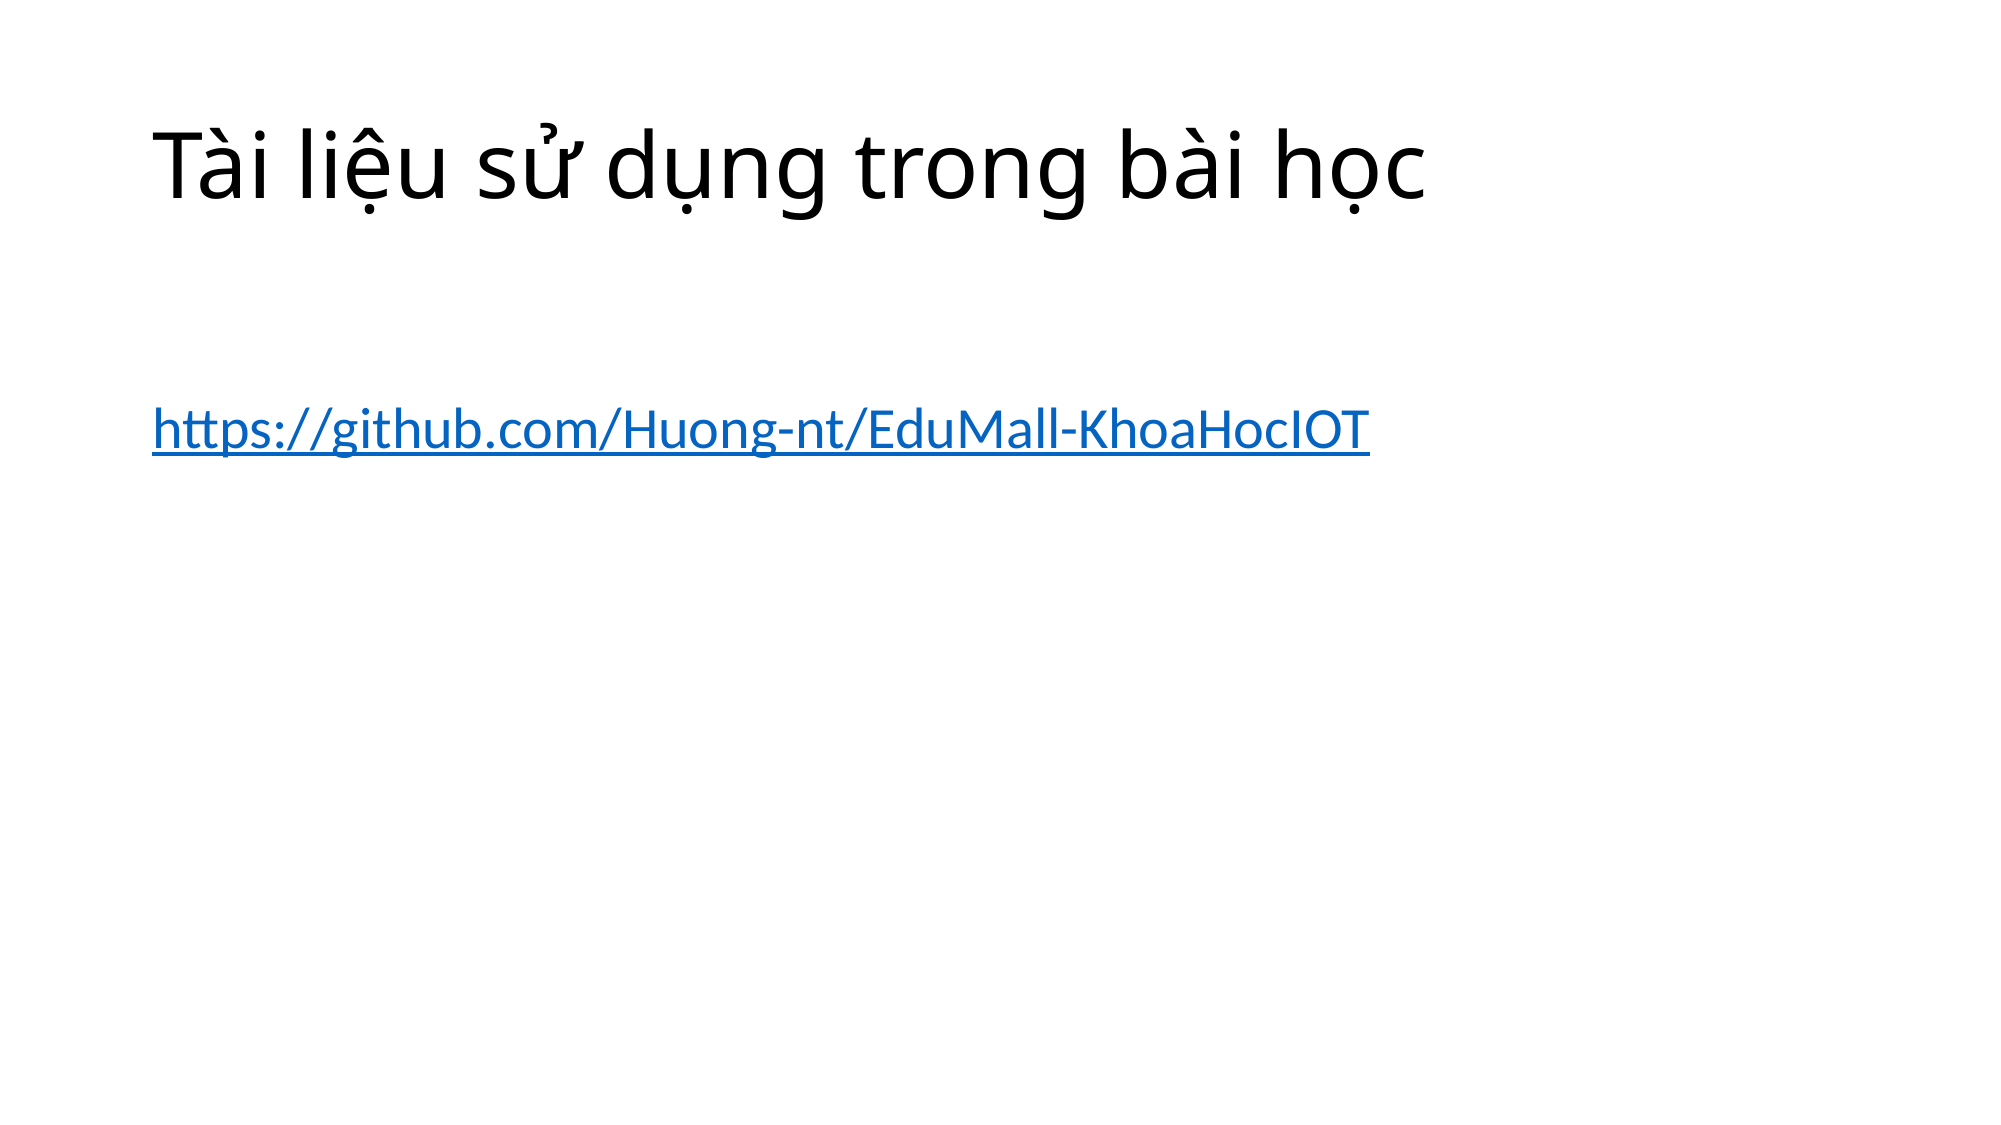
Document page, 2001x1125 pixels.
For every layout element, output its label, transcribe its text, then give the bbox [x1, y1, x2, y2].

title Tài liệu sử dụng trong bài học [137, 59, 1863, 278]
list https://github.com/Huong-nt/EduMall-KhoaHocIOT [137, 299, 1863, 1014]
